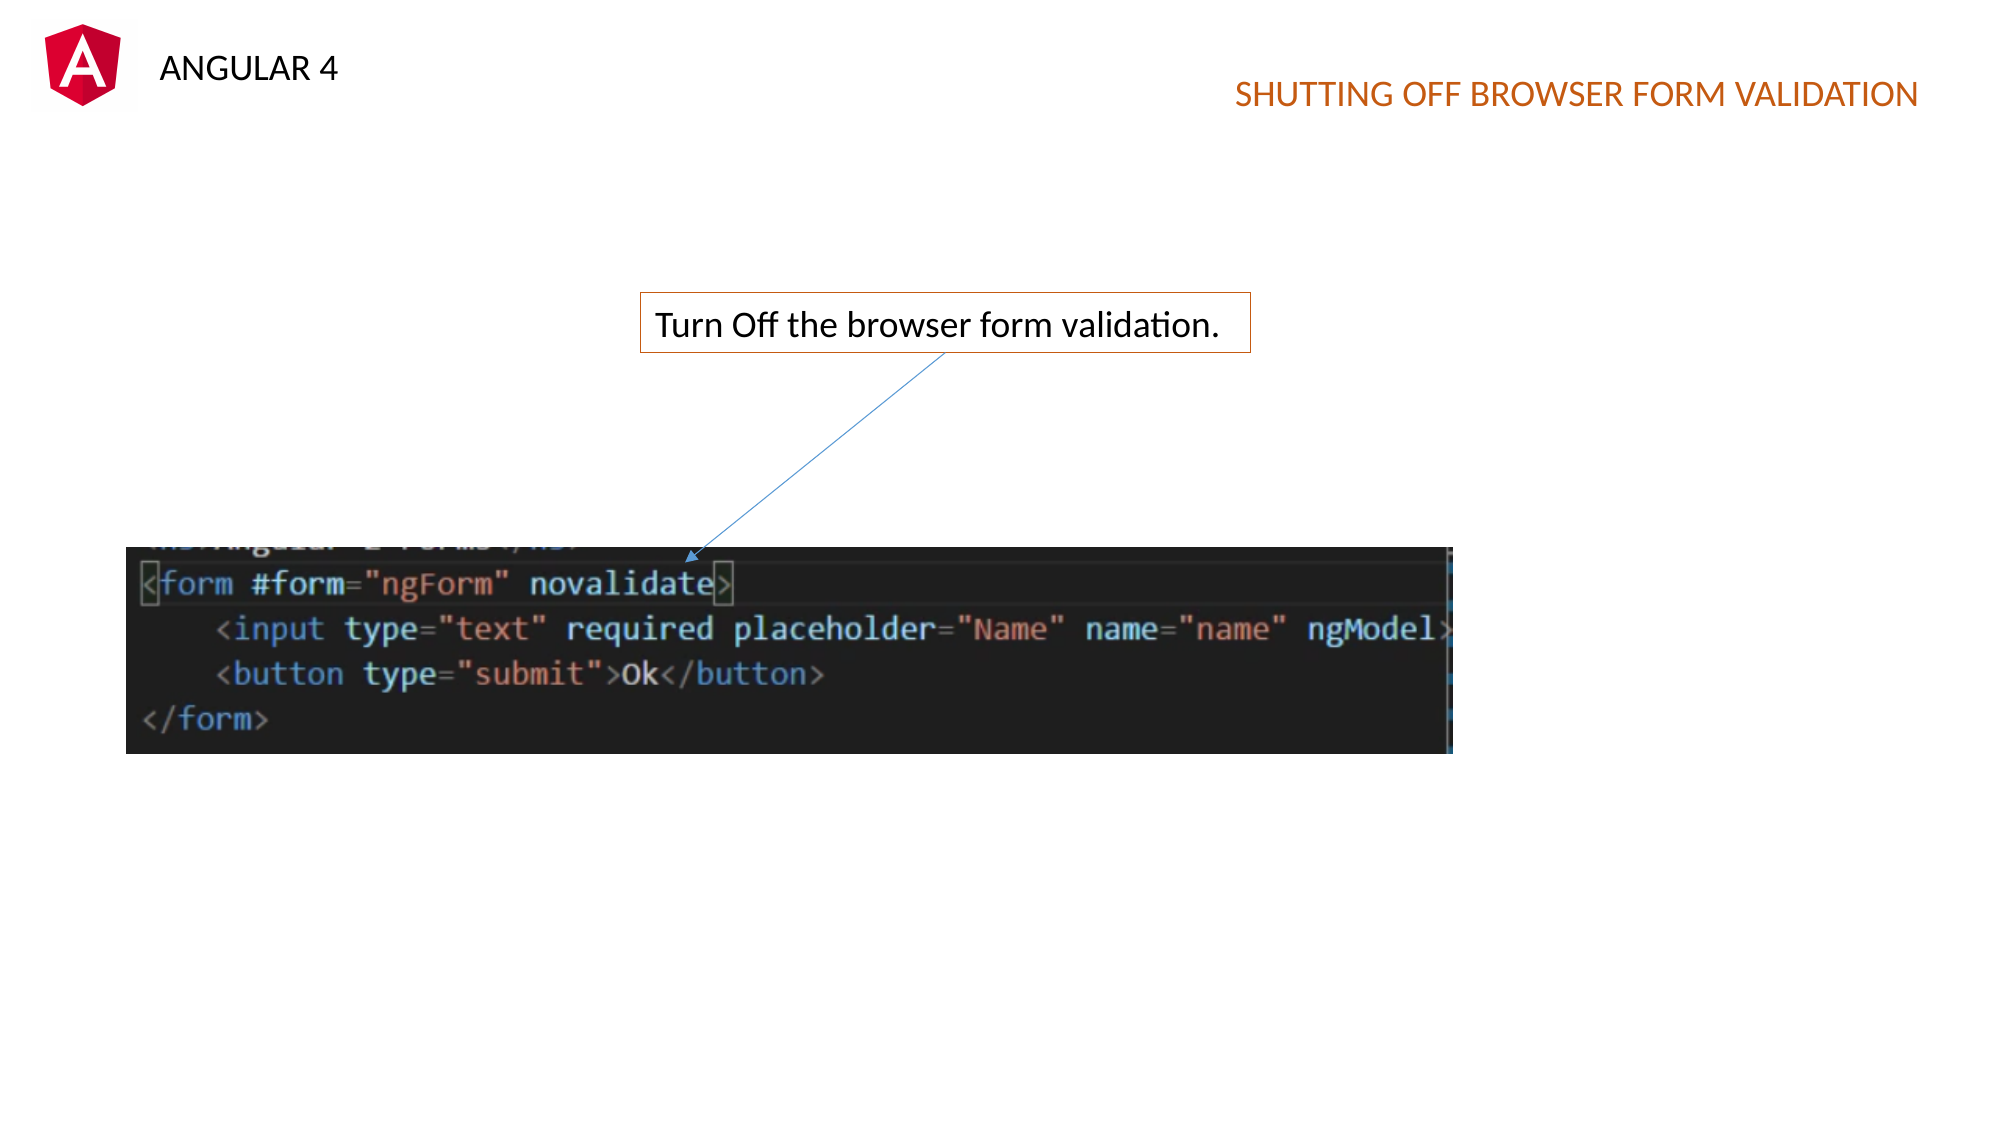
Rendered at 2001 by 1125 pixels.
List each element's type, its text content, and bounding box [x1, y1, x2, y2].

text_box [685, 353, 946, 563]
picture [31, 19, 138, 112]
picture [126, 547, 1453, 754]
text_box SHUTTING OFF BROWSER FORM VALIDATION [1220, 39, 1965, 122]
text_box Turn Off the browser form validation. [640, 292, 1251, 353]
